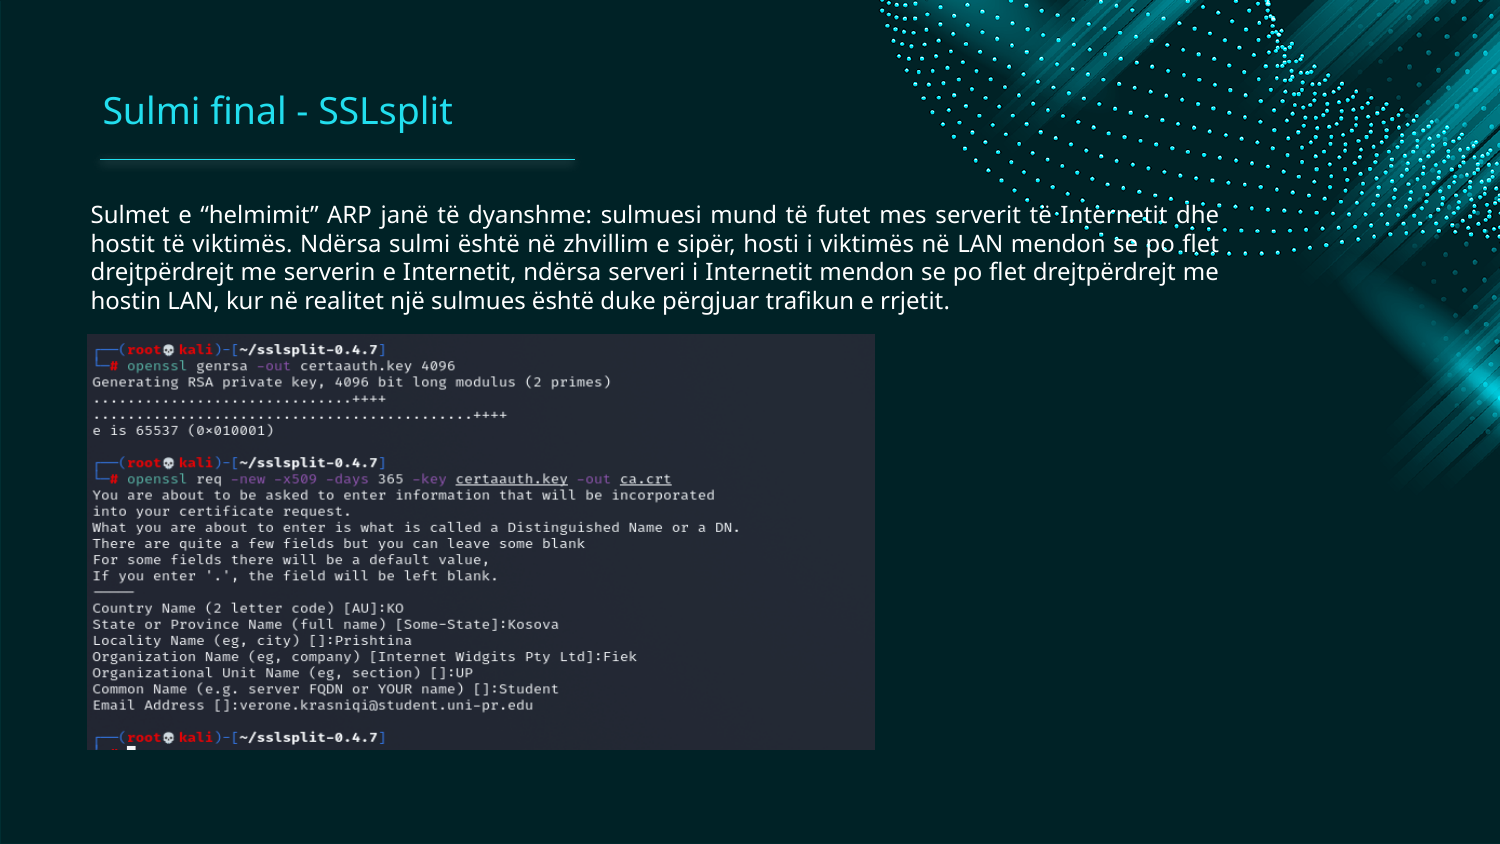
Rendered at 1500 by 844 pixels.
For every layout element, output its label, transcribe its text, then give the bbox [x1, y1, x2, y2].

picture [0, 0, 1500, 844]
title Sulmi final - SSLsplit [87, 71, 1300, 172]
list Sulmet e “helmimit” ARP janë të dyanshme: sulmuesi mund të futet mes serverit të Internetit dhe hostit të viktimës. Ndërsa sulmi është në zhvillim e sipër, hosti i viktimës në LAN mendon se po flet drejtpërdrejt me serverin e Internetit, ndërsa serveri i Internetit mendon se po flet drejtpërdrejt me hostin LAN, kur në realitet një sulmues është duke përgjuar trafikun e rrjetit. [50, 184, 1235, 683]
